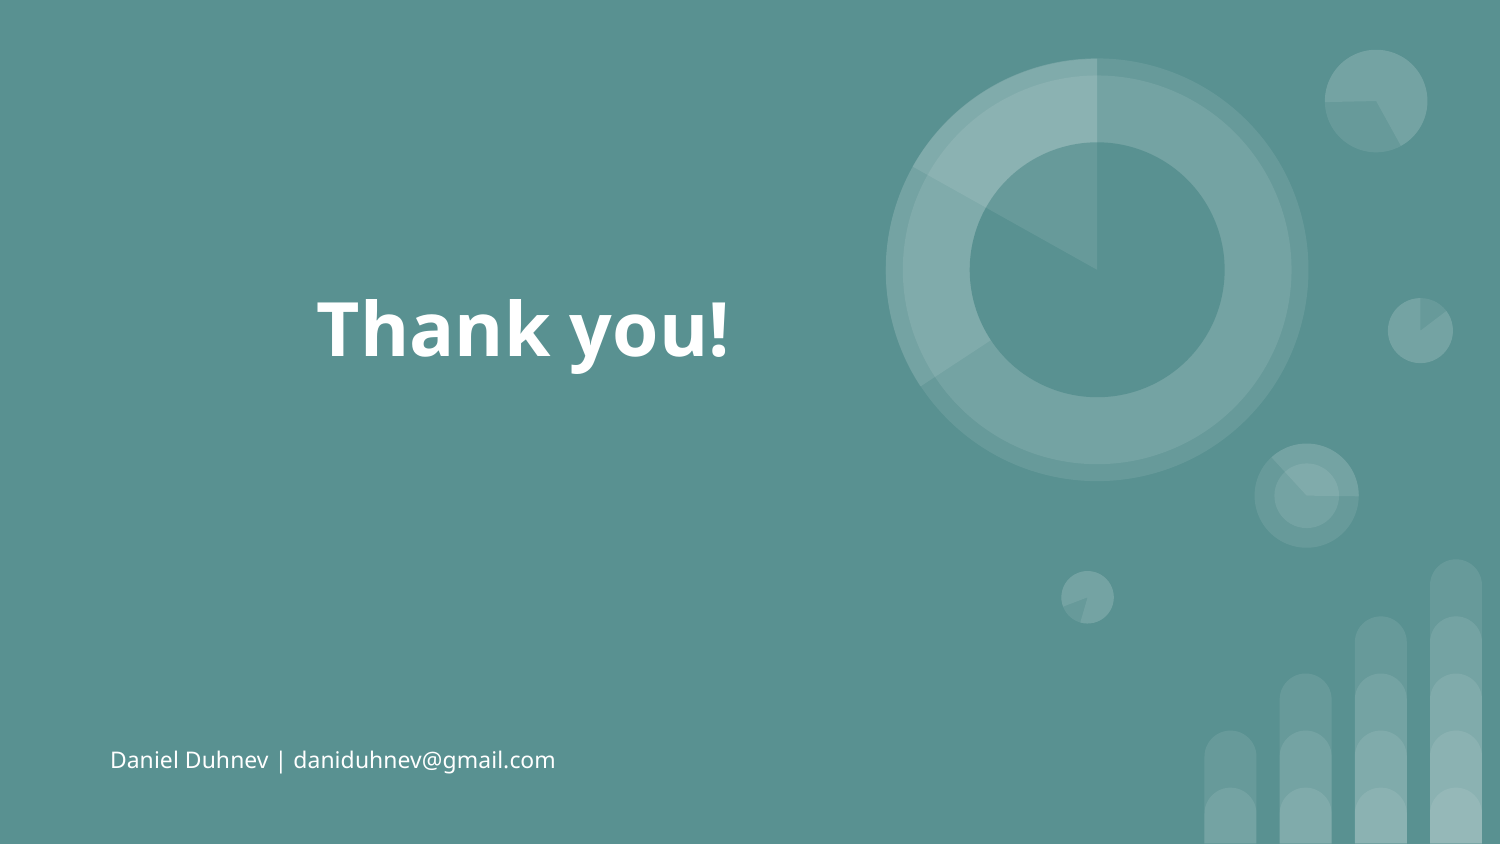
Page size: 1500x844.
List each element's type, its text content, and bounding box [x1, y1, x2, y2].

text_box Daniel Duhnev | daniduhnev@gmail.com [95, 726, 852, 788]
title Thank you! [108, 173, 939, 481]
